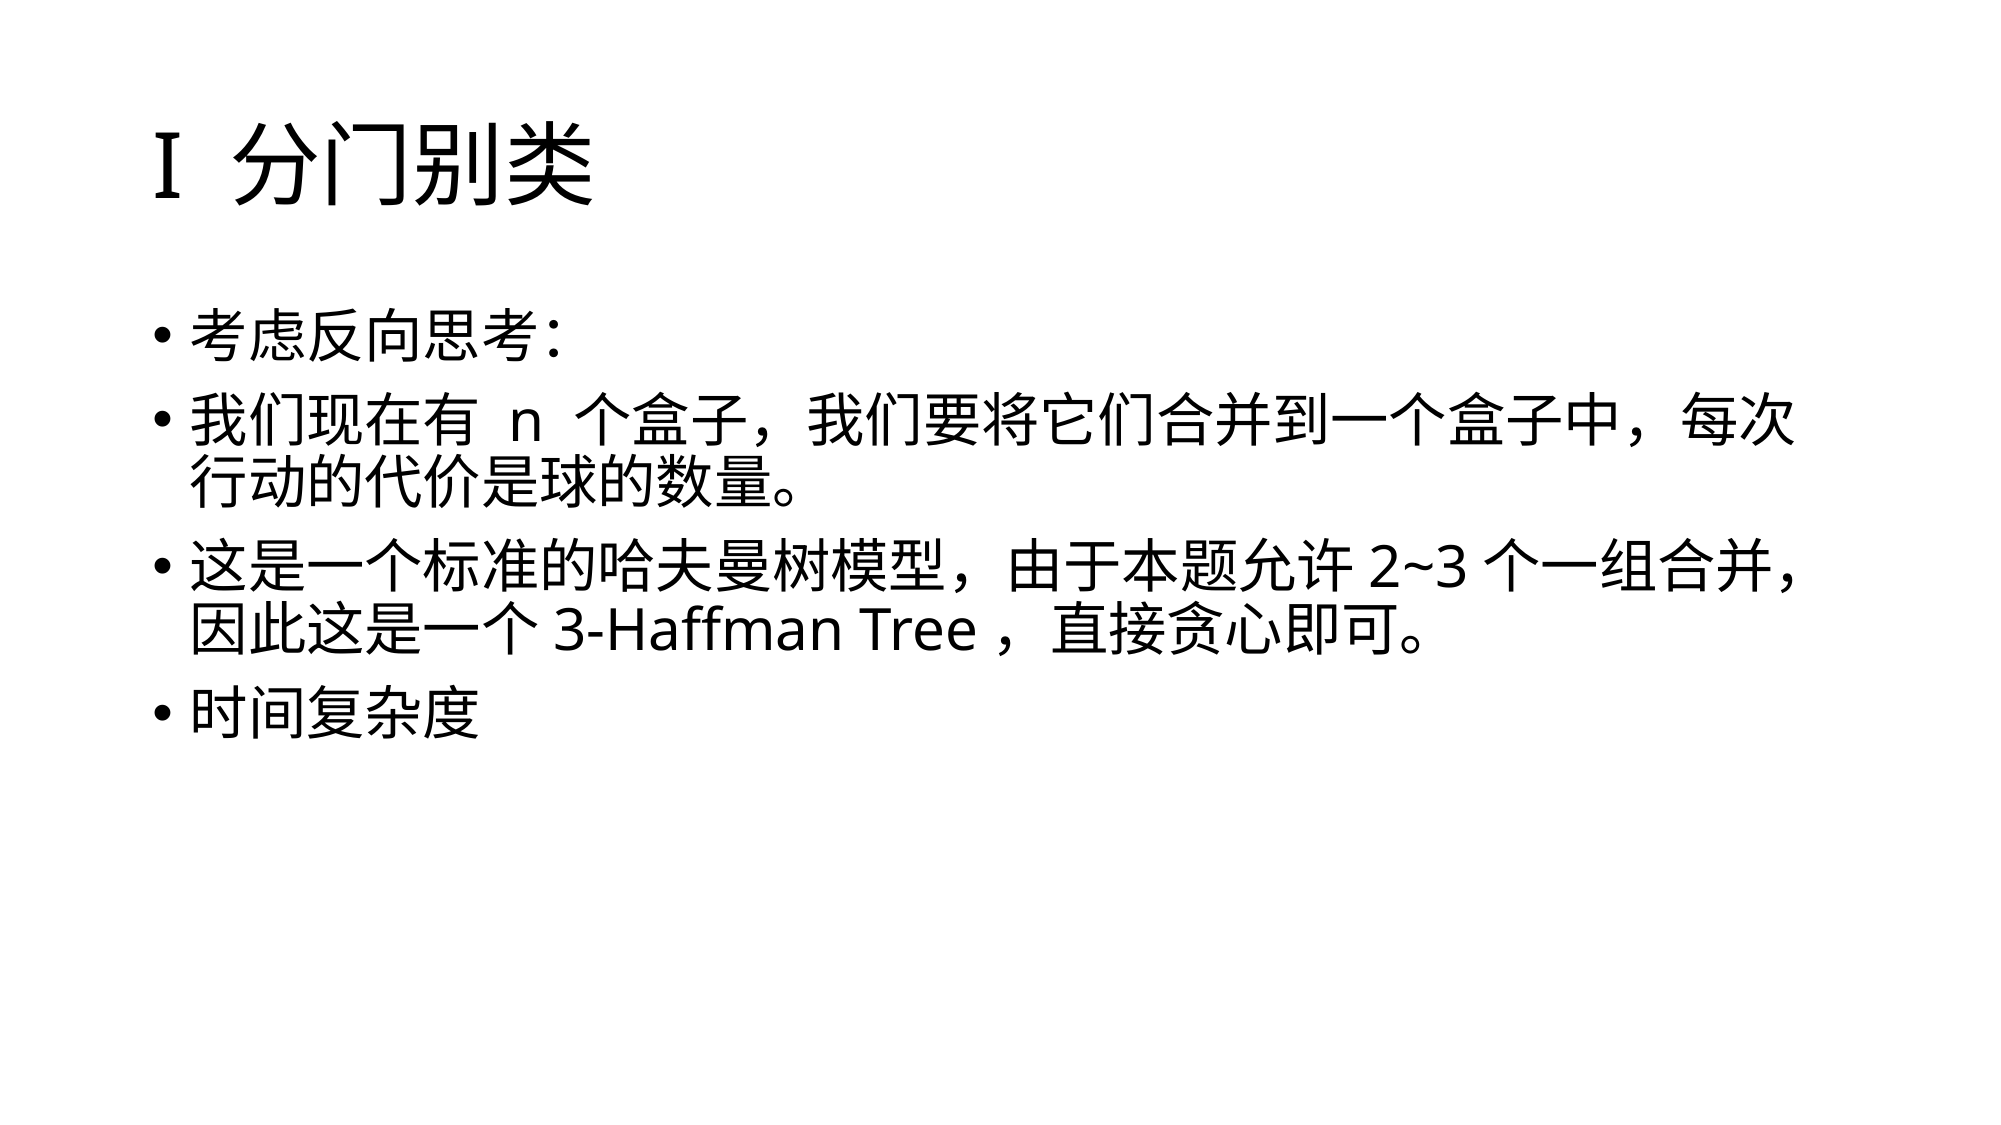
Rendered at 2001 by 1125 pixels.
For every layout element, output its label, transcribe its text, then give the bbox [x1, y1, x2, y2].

title I 分门别类 [137, 59, 1863, 278]
